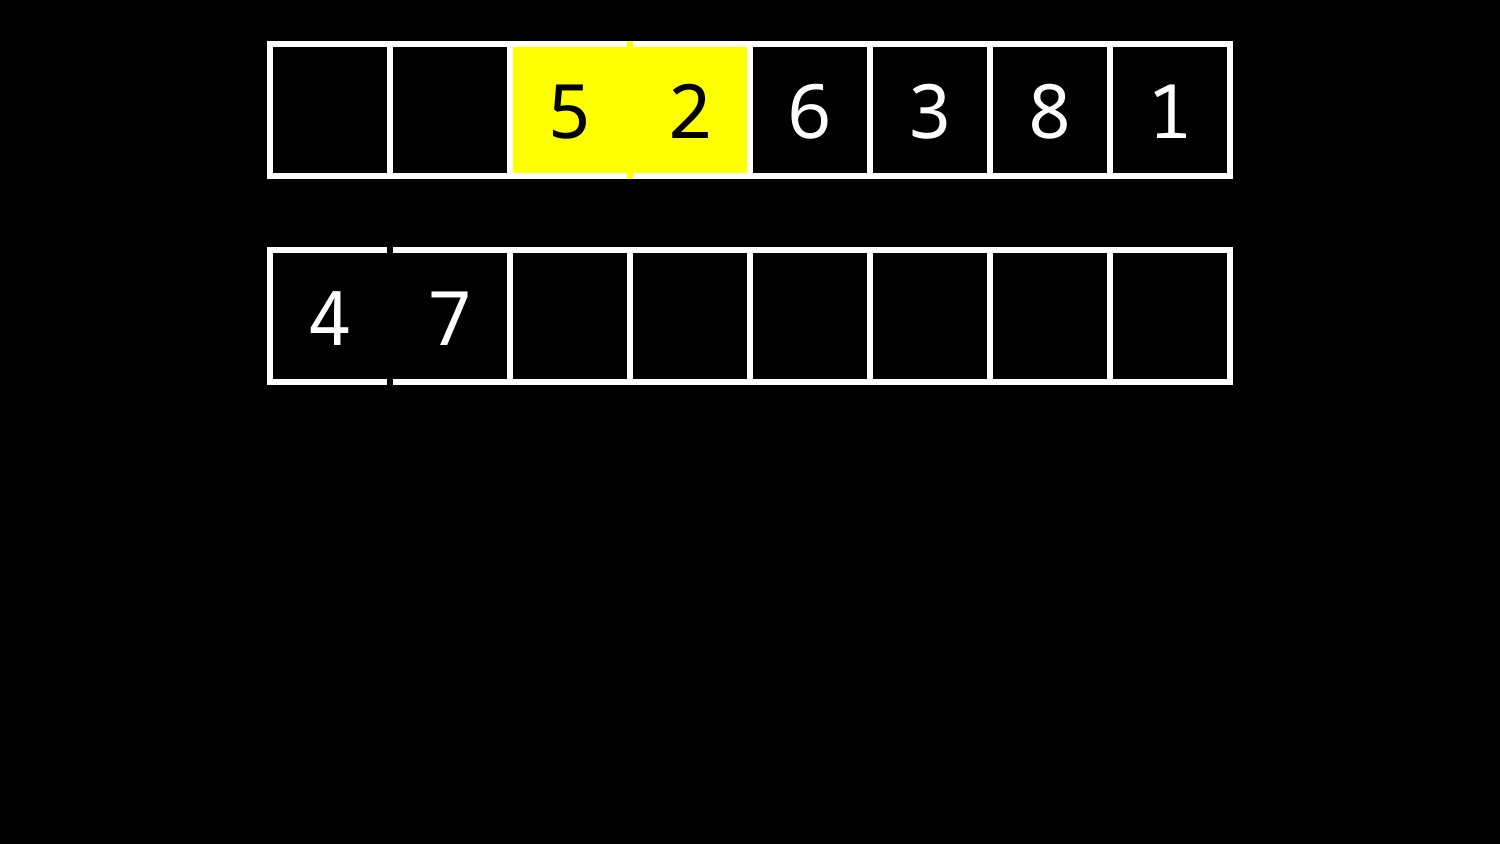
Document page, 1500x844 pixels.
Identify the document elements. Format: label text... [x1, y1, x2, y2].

table_header [873, 253, 987, 379]
table_header [1113, 253, 1227, 379]
table_header 3 [873, 47, 987, 173]
table_header 7 [393, 253, 507, 379]
table_header [273, 47, 387, 173]
table_header 1 [1113, 47, 1227, 173]
table_header [753, 253, 867, 379]
table_header 6 [753, 47, 867, 173]
table_header 4 [273, 253, 387, 379]
table_header [393, 47, 507, 173]
table_header 8 [993, 47, 1107, 173]
table_header [993, 253, 1107, 379]
table_header 5 [513, 47, 627, 173]
table_header [513, 253, 627, 379]
table_header [633, 253, 747, 379]
table_header 2 [633, 47, 747, 173]
